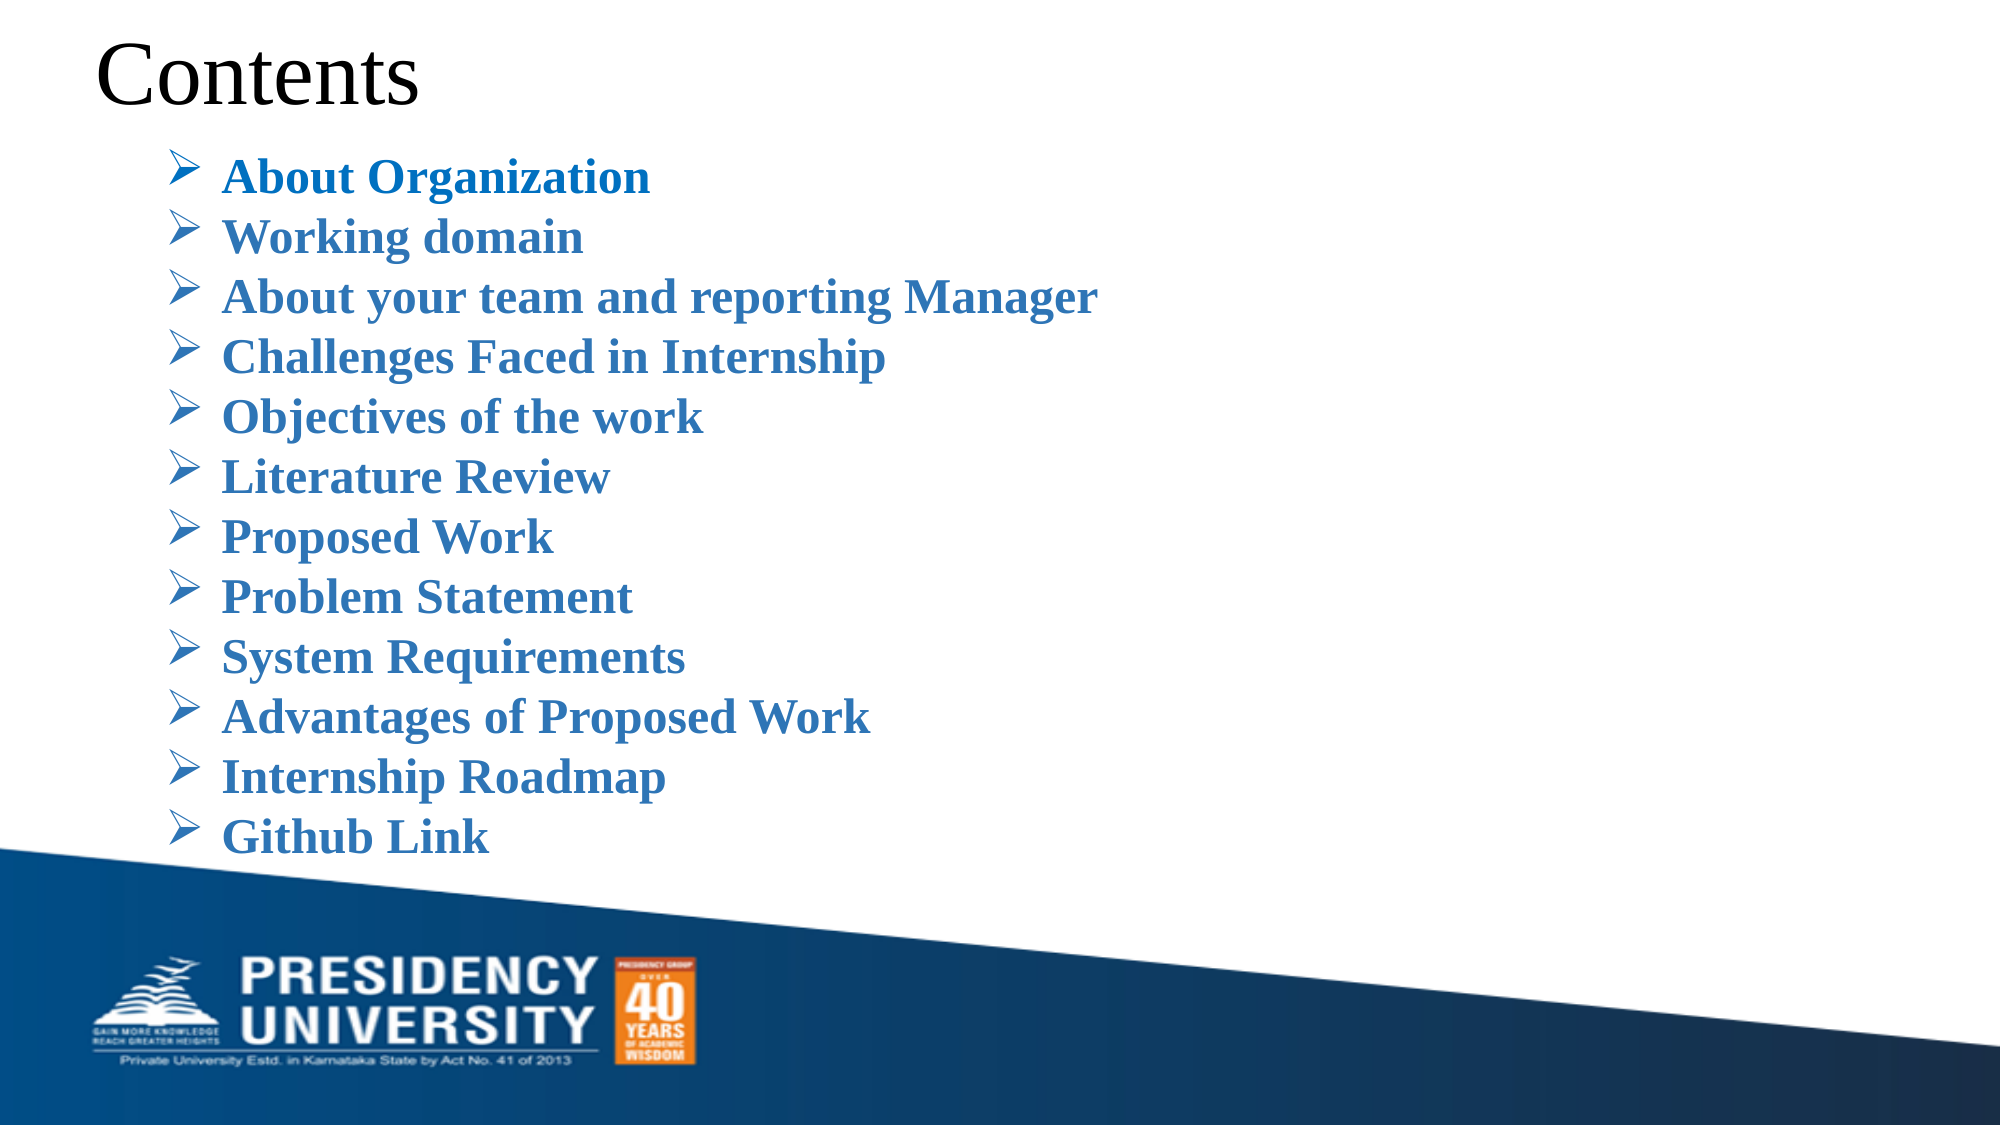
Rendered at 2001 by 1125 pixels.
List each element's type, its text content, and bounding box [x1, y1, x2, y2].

picture [0, 845, 2000, 1125]
title Contents [80, 35, 1831, 115]
list About Organization Working domain About your team and reporting Manager Challenges Faced in Internship Objectives of the work Literature Review Proposed Work Problem Statement System Requirements Advantages of Proposed Work Internship Roadmap Github Link [125, 136, 1875, 867]
